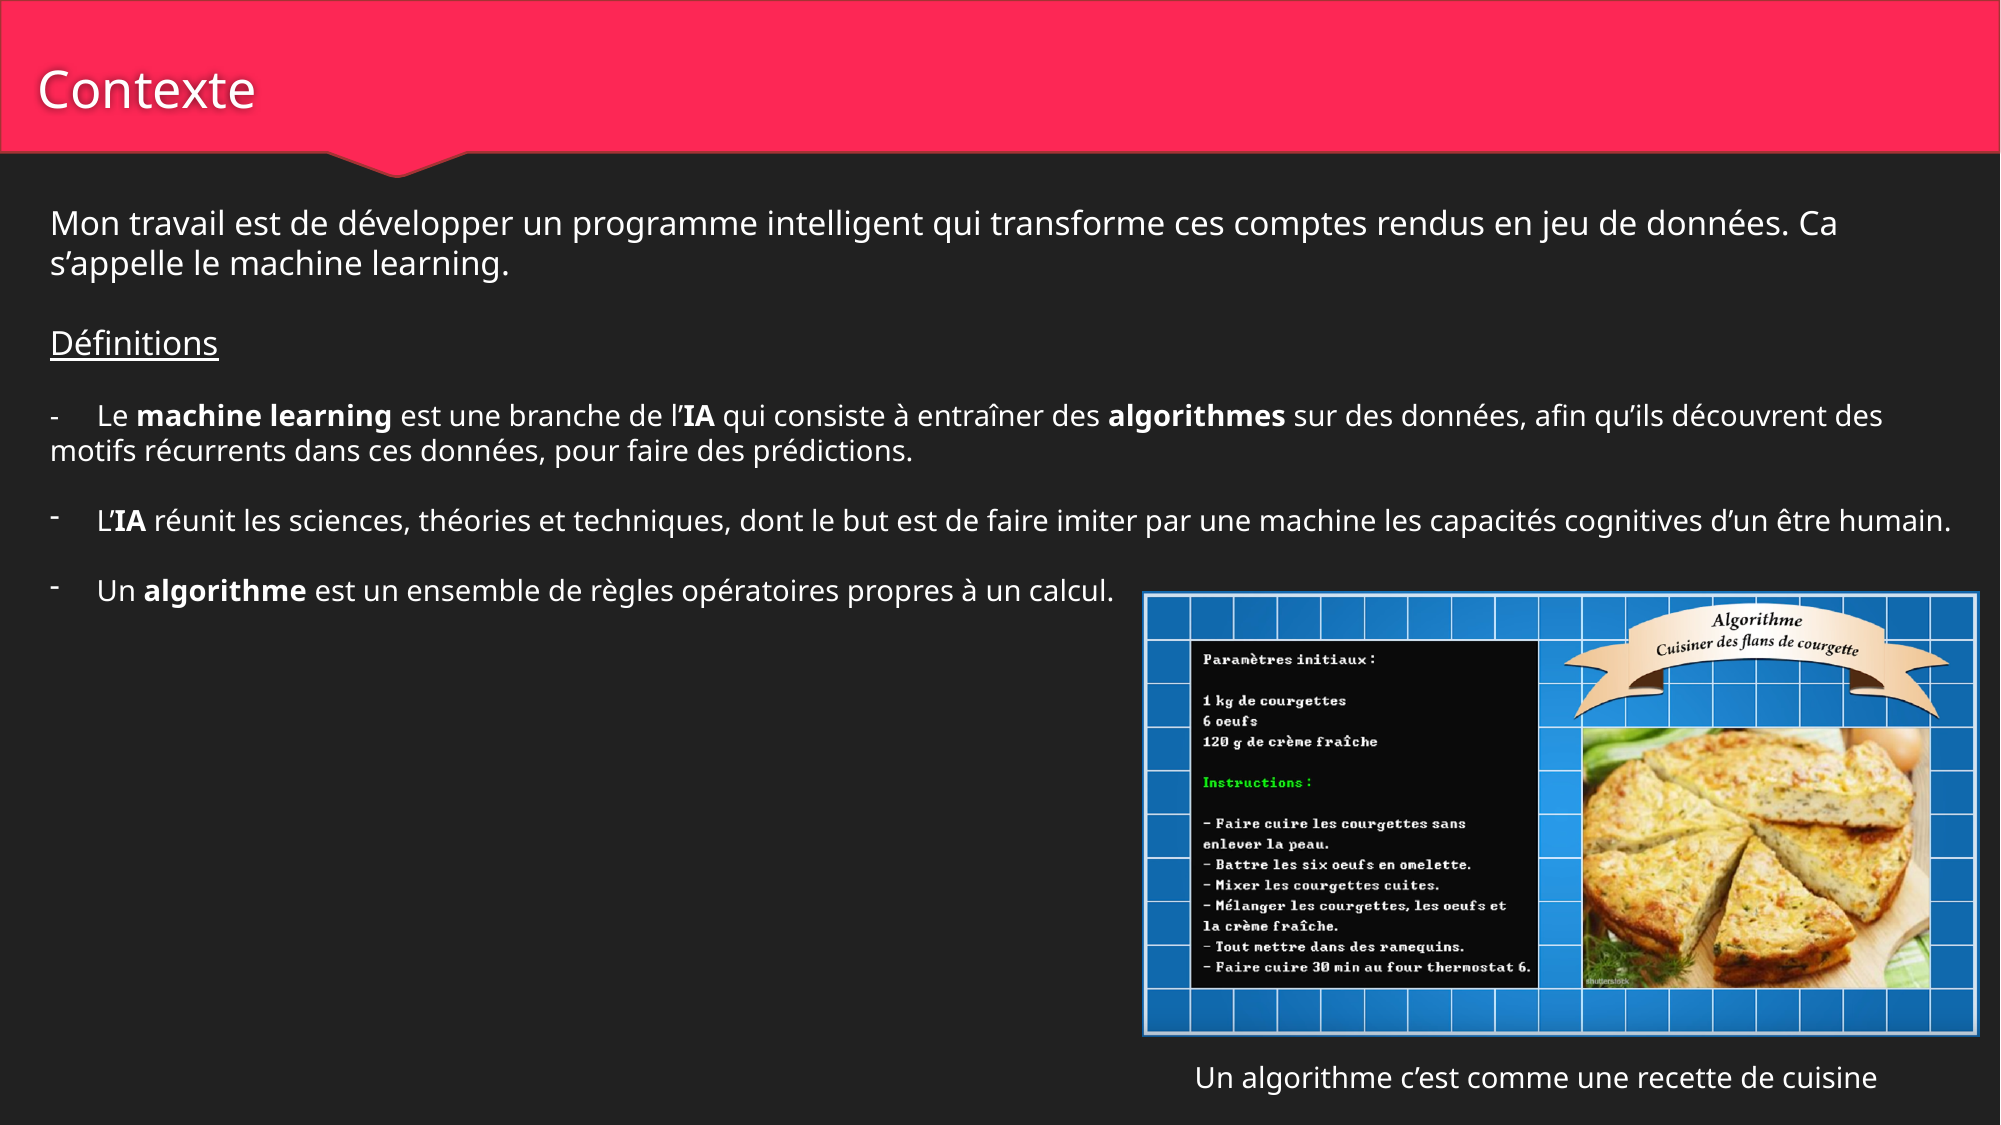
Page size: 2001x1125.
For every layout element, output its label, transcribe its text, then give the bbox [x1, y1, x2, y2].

picture [1141, 590, 1980, 1037]
text_box Mon travail est de développer un programme intelligent qui transforme ces comptes rendus en jeu de données. Ca s’appelle le machine learning. Définitions - Le machine learning est une branche de l’IA qui consiste à entraîner des algorithmes sur des données, afin qu’ils découvrent des motifs récurrents dans ces données, pour faire des prédictions. L’IA réunit les sciences, théories et techniques, dont le but est de faire imiter par une machine les capacités cognitives d’un être humain. Un algorithme est un ensemble de règles opératoires propres à un calcul. [34, 195, 1980, 720]
text_box Un algorithme c’est comme une recette de cuisine [1179, 1052, 2000, 1102]
title Contexte [22, 23, 1642, 127]
